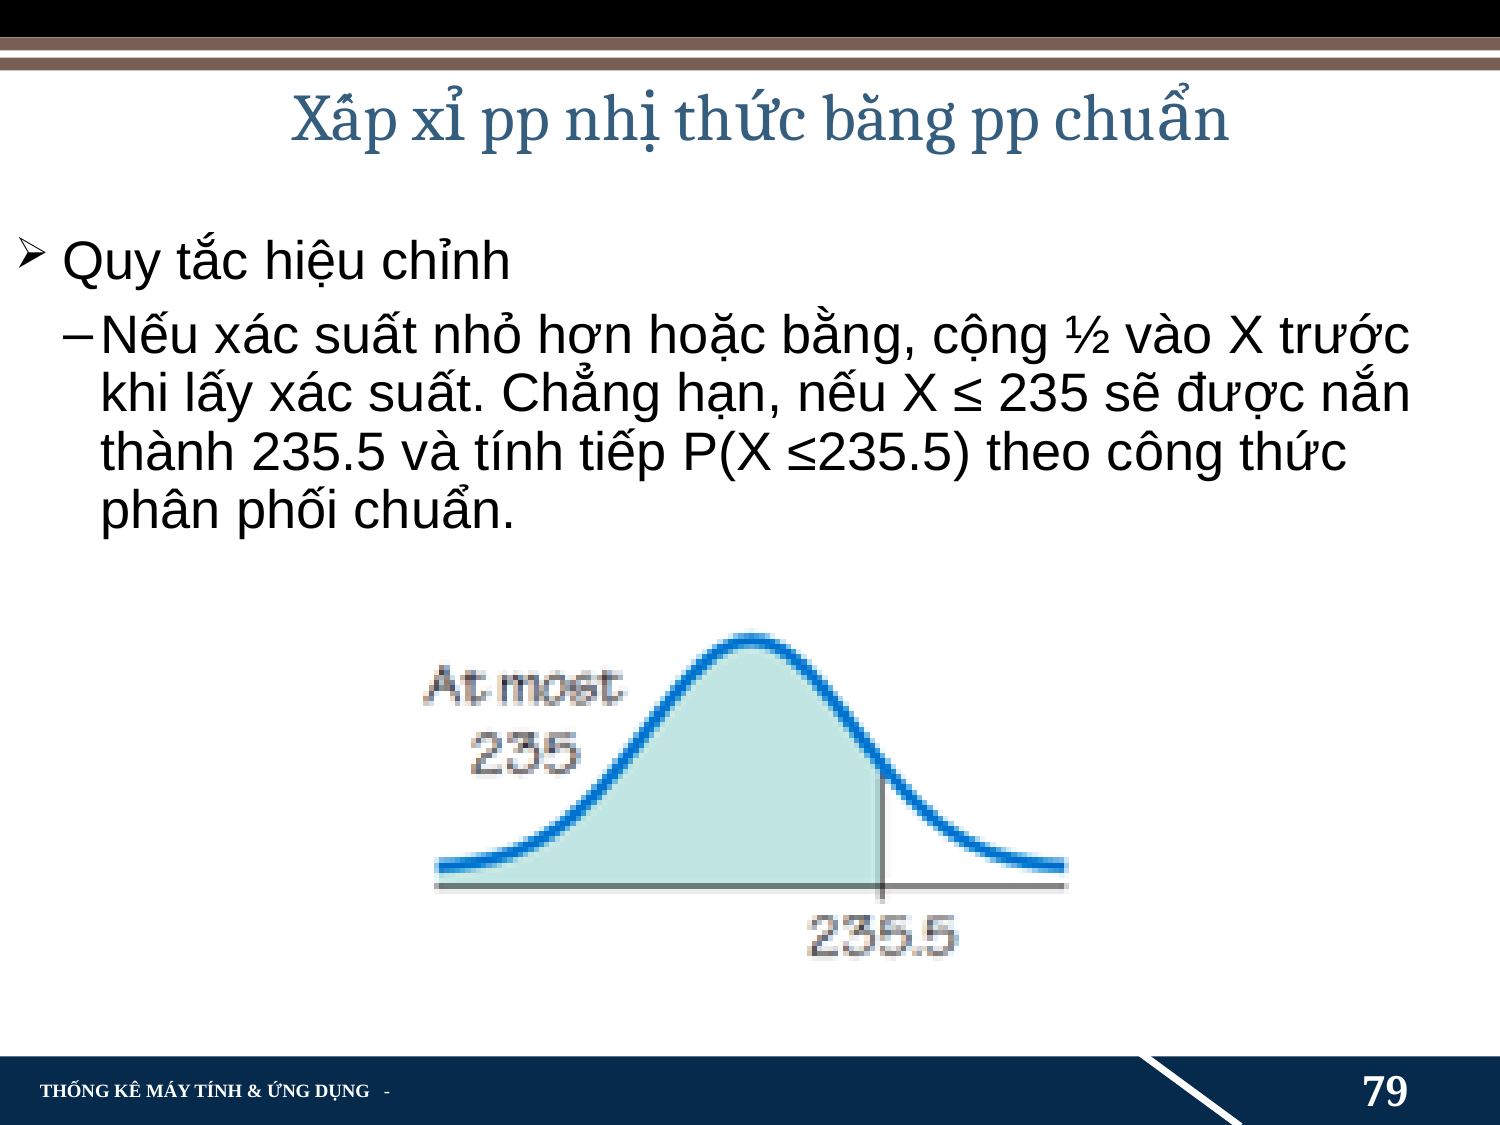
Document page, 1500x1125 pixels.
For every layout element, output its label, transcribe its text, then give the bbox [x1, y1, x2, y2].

list Quy tắc hiệu chỉnh Nếu xác suất nhỏ hơn hoặc bằng, cộng ½ vào X trước khi lấy xác suất. Chẳng hạn, nếu X ≤ 235 sẽ được nắn thành 235.5 và tính tiếp P(X ≤235.5) theo công thức phân phối chuẩn. [0, 224, 1500, 1075]
slide_number 79 [1347, 1074, 1463, 1113]
title Xấp xỉ pp nhị thức bằng pp chuẩn [162, 75, 1363, 224]
picture [387, 587, 1138, 988]
